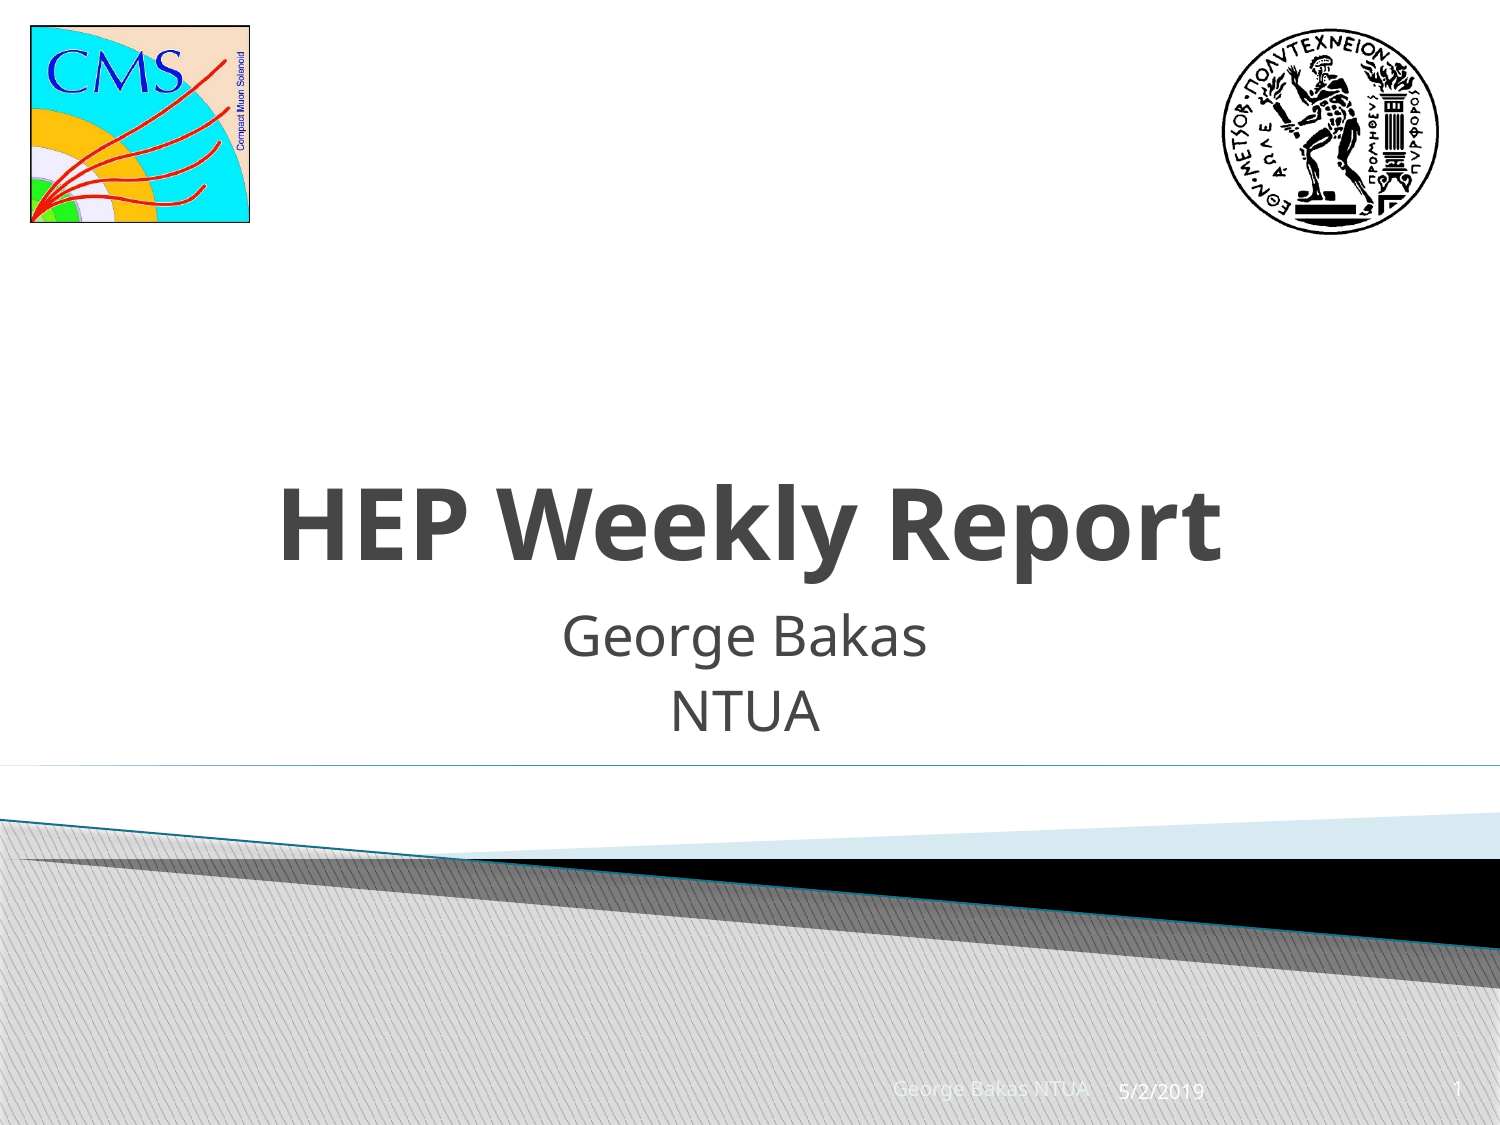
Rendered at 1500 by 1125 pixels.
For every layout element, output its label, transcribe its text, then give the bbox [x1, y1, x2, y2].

picture [5, 859, 1500, 989]
slide_number 1 [1418, 1051, 1479, 1112]
subtitle George Bakas NTUA [112, 592, 1388, 790]
title HEP Weekly Report [112, 287, 1388, 588]
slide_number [1105, 1051, 1418, 1112]
picture [29, 25, 251, 224]
picture [1215, 18, 1452, 244]
footer George Bakas NTUA [718, 1051, 1105, 1112]
